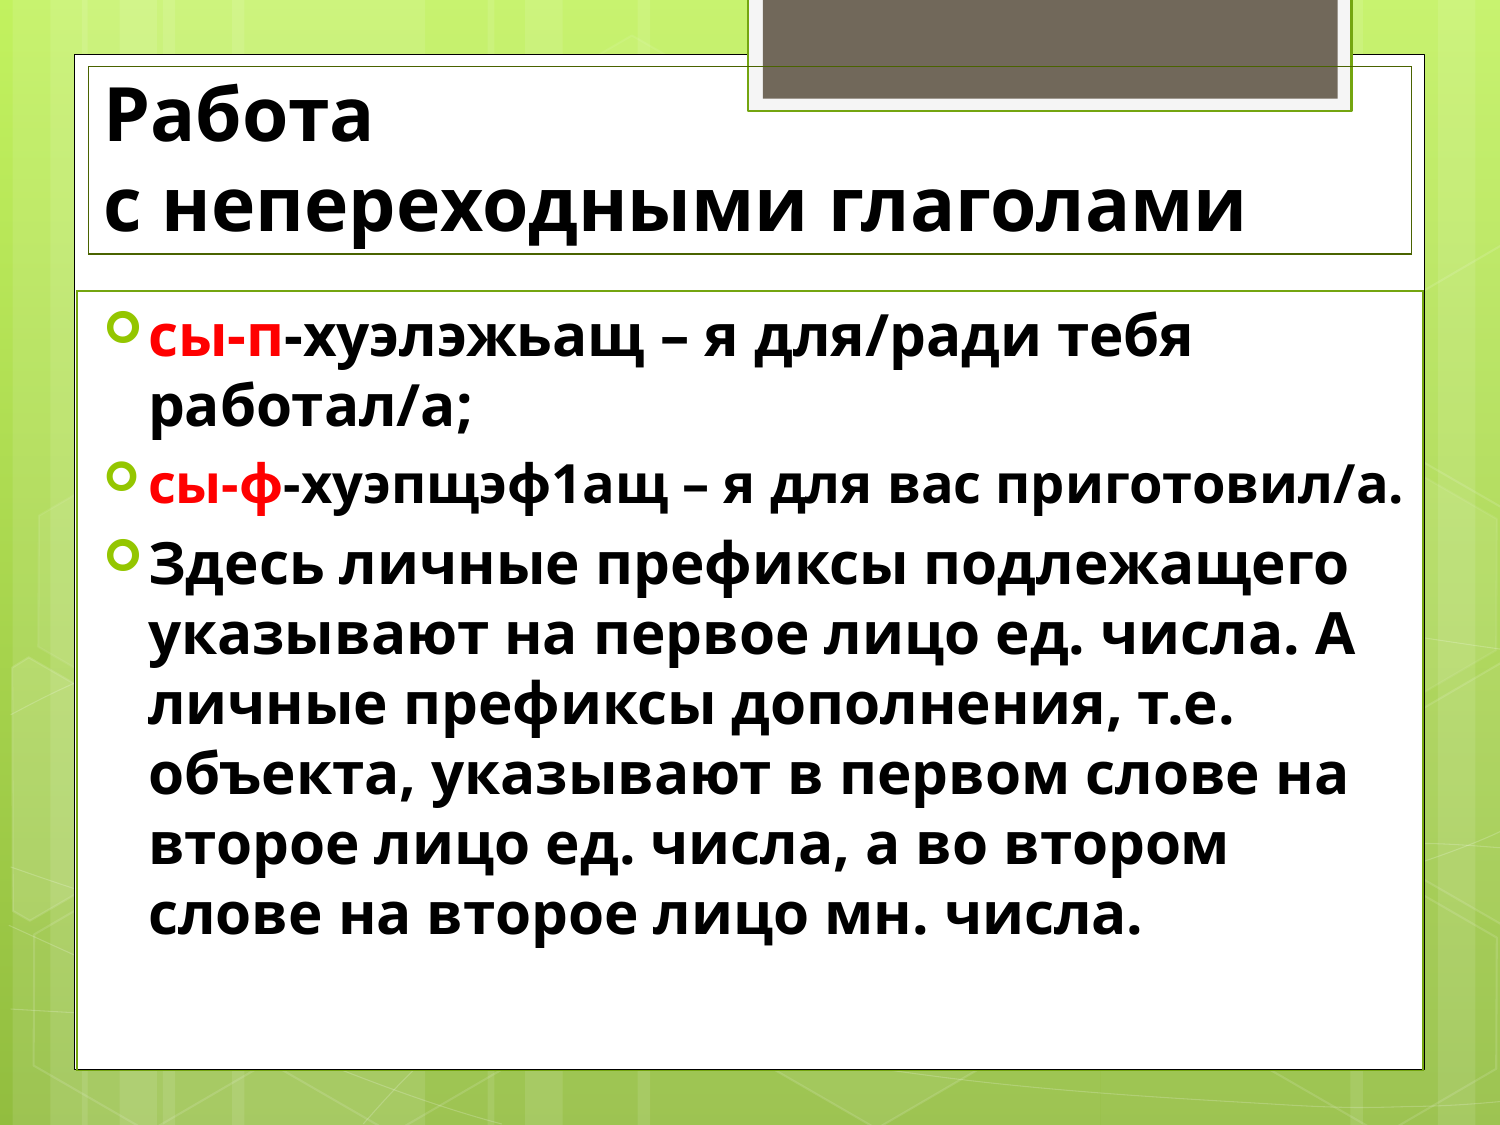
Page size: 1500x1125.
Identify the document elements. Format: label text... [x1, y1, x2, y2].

title Работа с непереходными глаголами [88, 66, 1412, 255]
list сы-п-хуэлэжьащ – я для/ради тебя работал/а; сы-ф-хуэпщэф1ащ – я для вас приготовил/а. Здесь личные префиксы подлежащего указывают на первое лицо ед. числа. А личные префиксы дополнения, т.е. объекта, указывают в первом слове на второе лицо ед. числа, а во втором слове на второе лицо мн. числа. [76, 290, 1424, 1071]
